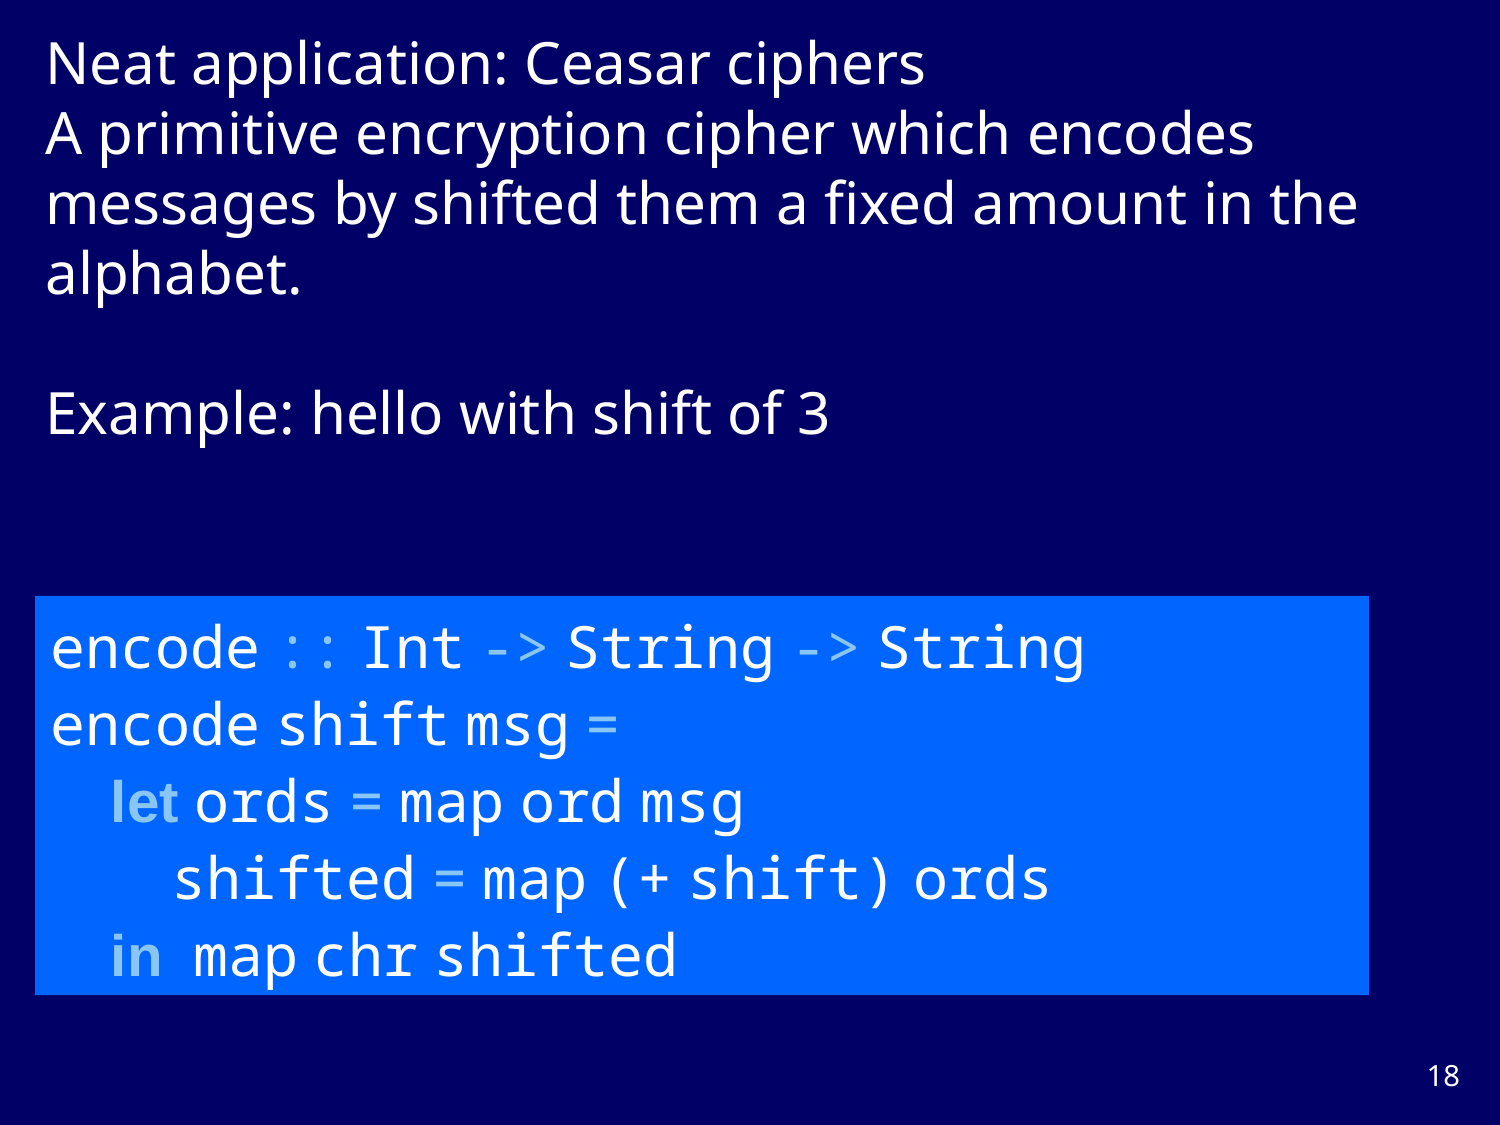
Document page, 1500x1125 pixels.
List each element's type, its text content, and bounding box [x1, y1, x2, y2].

text_box 17 [1374, 1050, 1475, 1100]
text_box encode :: Int -> String -> String encode shift msg = let ords = map ord msg shifted = map (+ shift) ords in map chr shifted [35, 595, 1369, 996]
text_box Neat application: Ceasar ciphers A primitive encryption cipher which encodes messages by shifted them a fixed amount in the alphabet. Example: hello with shift of 3 [30, 18, 1427, 524]
